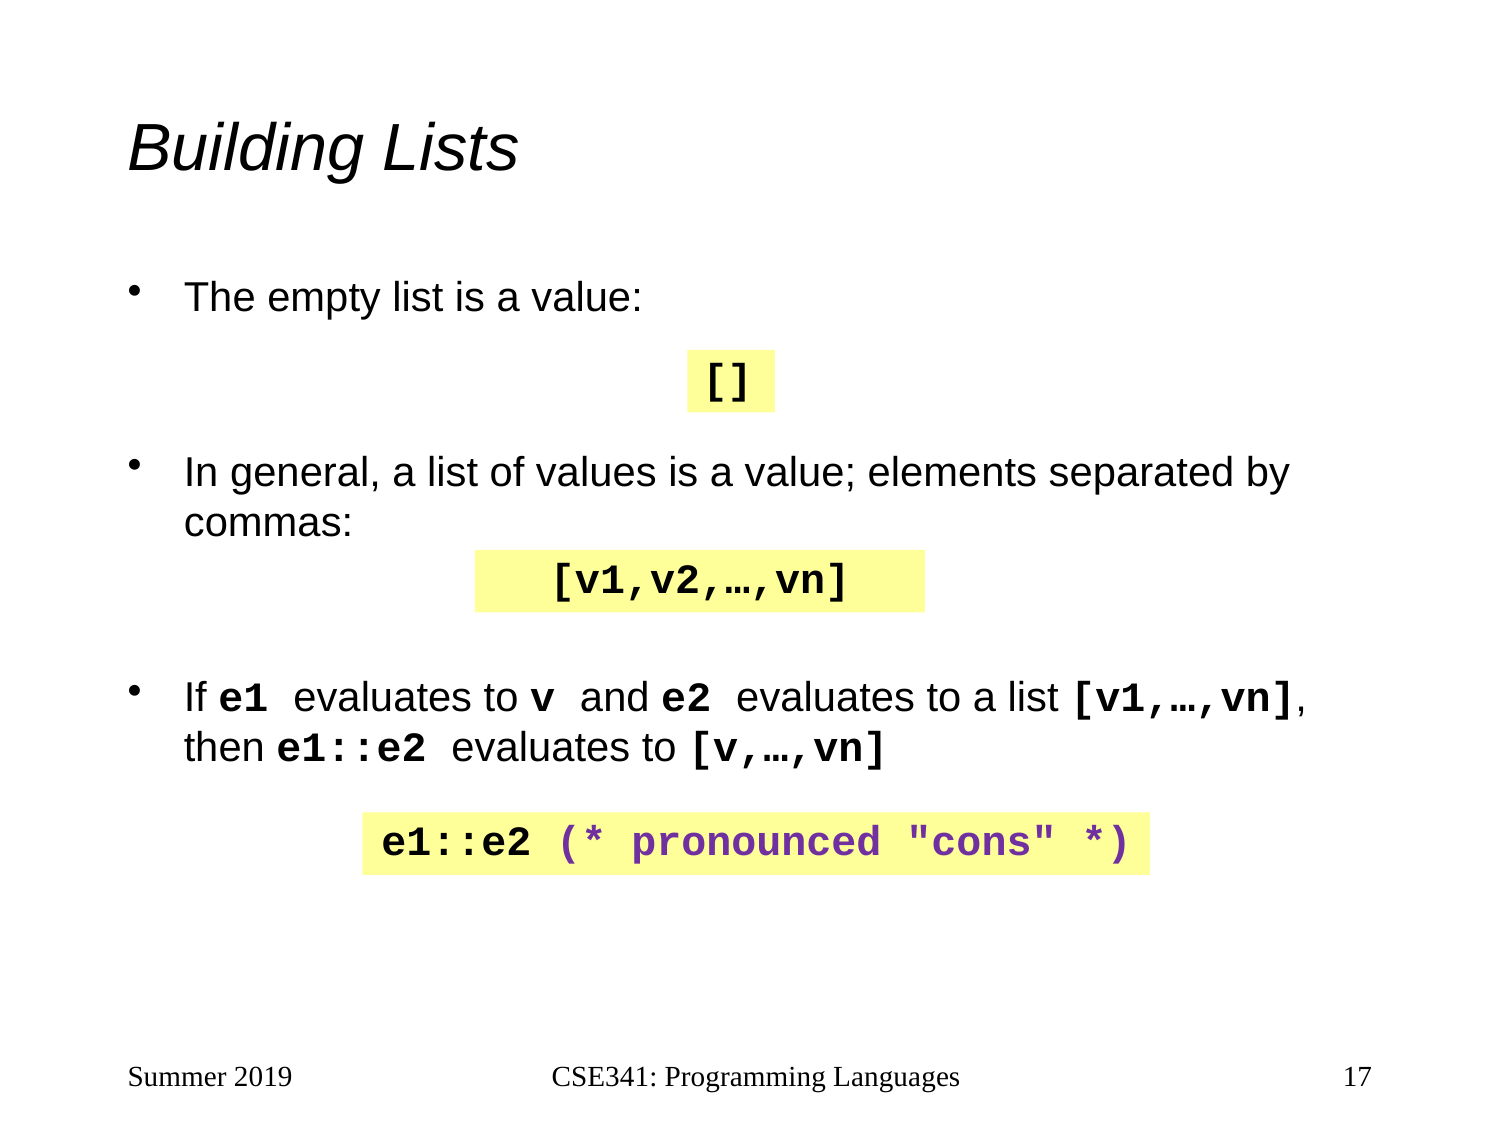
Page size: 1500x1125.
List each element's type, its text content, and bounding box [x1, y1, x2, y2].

slide_number 17 [1074, 1049, 1388, 1125]
text_box e1::e2 (* pronounced "cons" *) [362, 812, 1150, 875]
text_box [v1,v2,…,vn] [474, 549, 925, 613]
list The empty list is a value: In general, a list of values is a value; elements separated by commas: If e1 evaluates to v and e2 evaluates to a list [v1,…,vn], then e1::e2 evaluates to [v,…,vn] [112, 262, 1388, 1001]
text_box [] [687, 349, 775, 413]
slide_number Summer 2019 [112, 1049, 426, 1125]
title Building Lists [112, 49, 1388, 238]
footer CSE341: Programming Languages [474, 1049, 1038, 1125]
